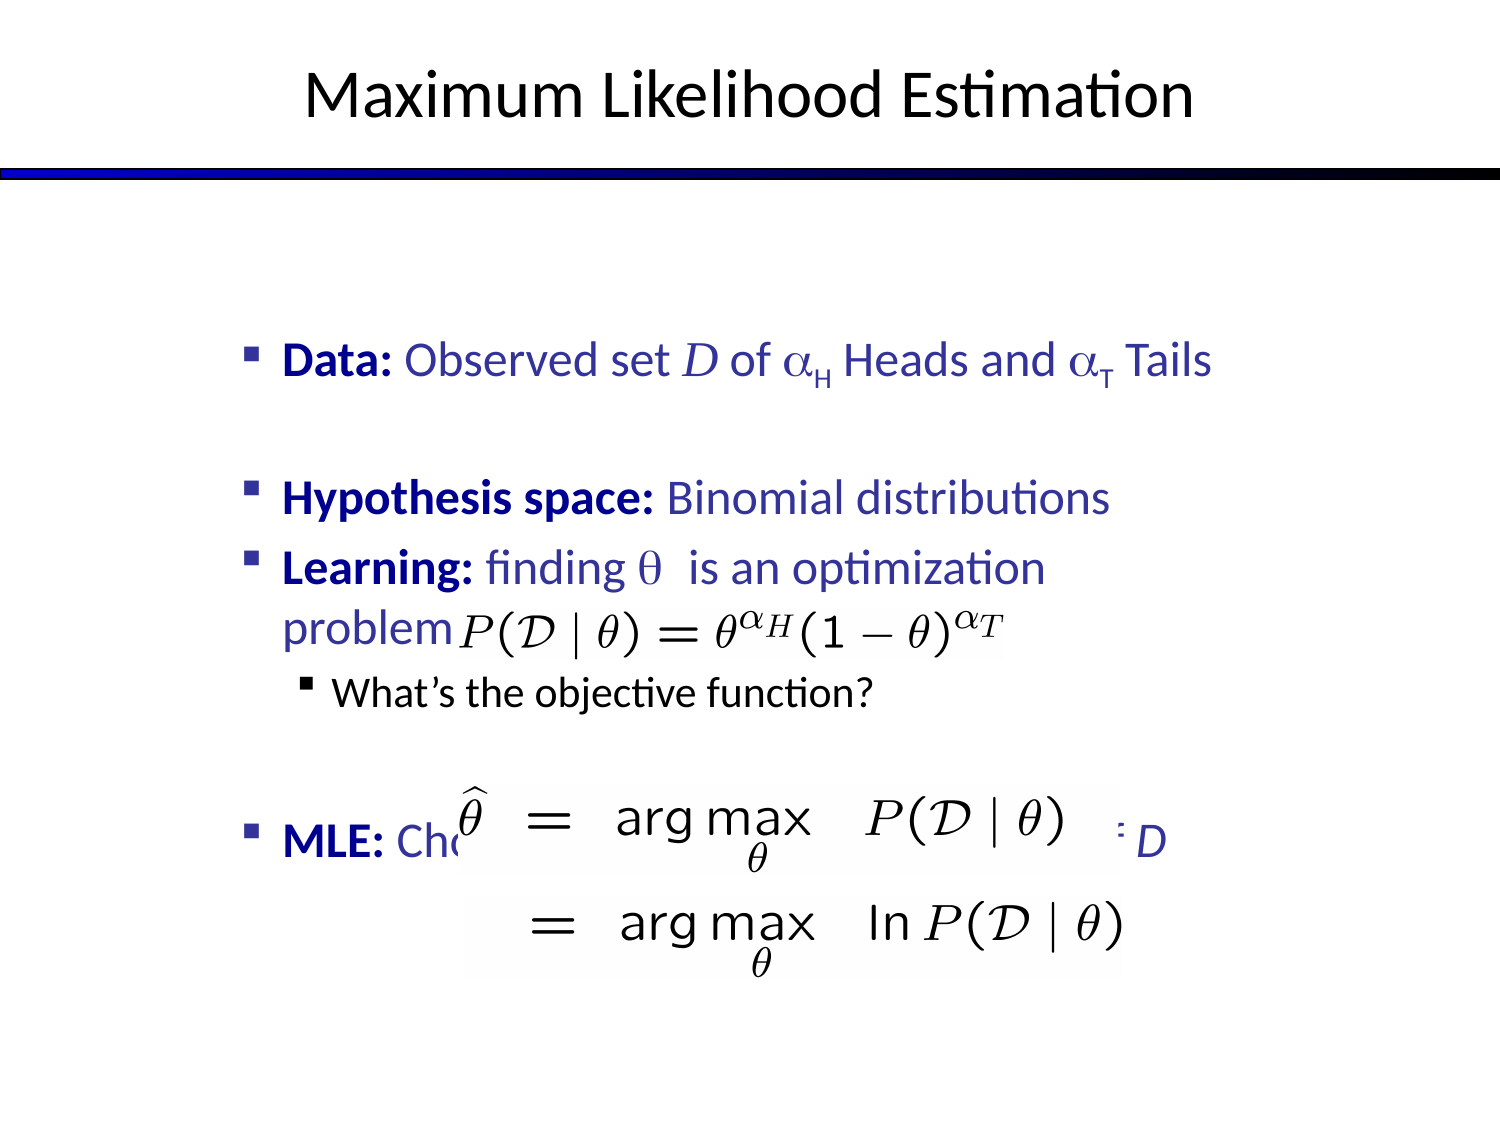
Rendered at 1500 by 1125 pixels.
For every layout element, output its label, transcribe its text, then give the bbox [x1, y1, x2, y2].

picture [462, 895, 1124, 982]
list Data: Observed set D of H Heads and T Tails Hypothesis space: Binomial distributions Learning: finding  is an optimization problem What’s the objective function? MLE: Choose  to maximize probability of D [224, 318, 1238, 876]
picture [457, 785, 1119, 876]
title Maximum Likelihood Estimation [0, 0, 1500, 184]
picture [459, 609, 1004, 661]
